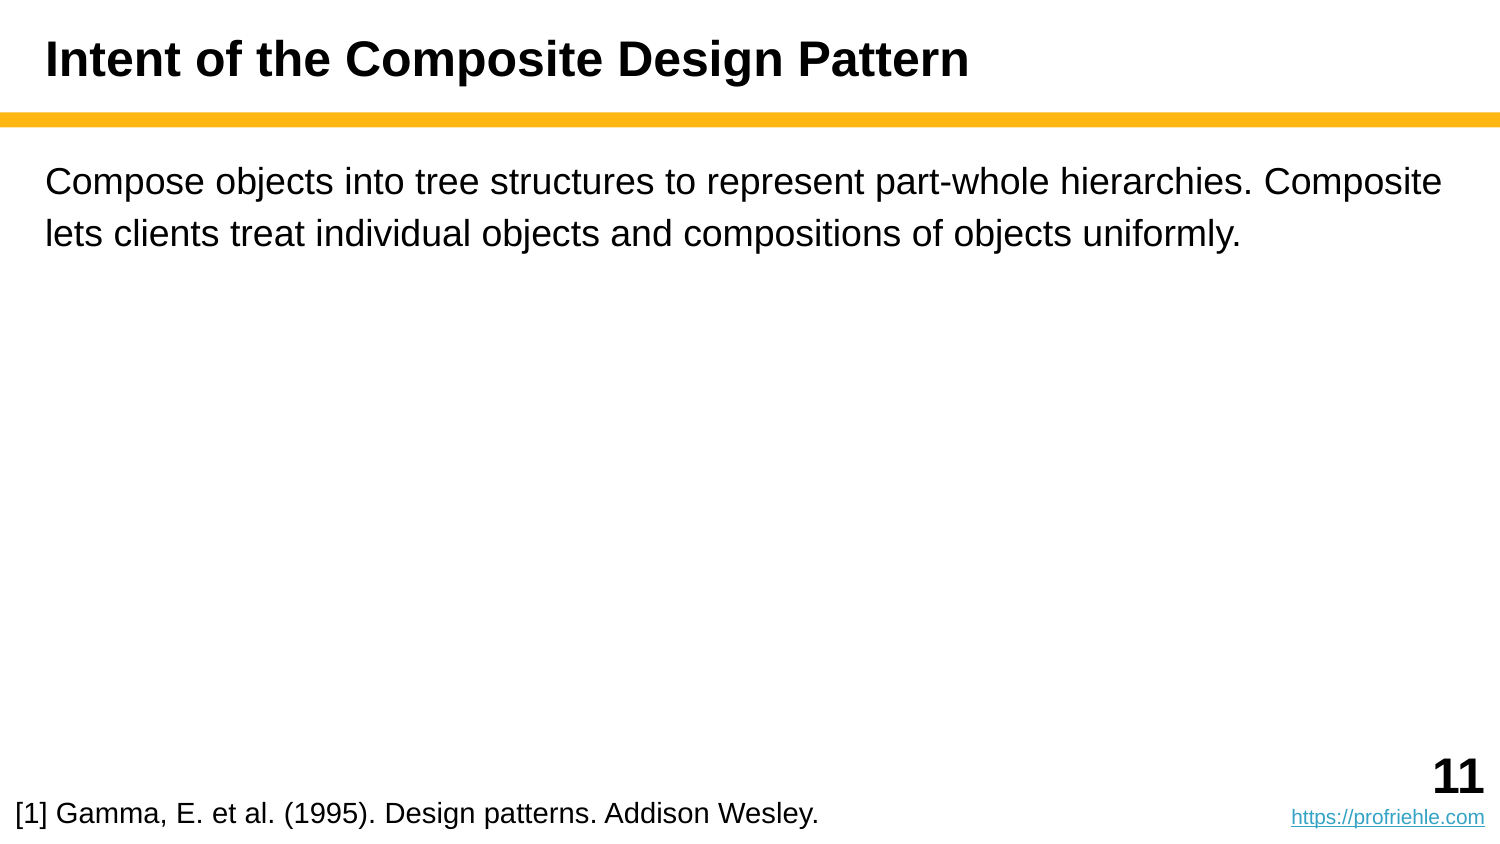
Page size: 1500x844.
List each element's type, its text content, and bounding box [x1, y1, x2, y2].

title Intent of the Composite Design Pattern [0, 0, 1500, 113]
slide_number ‹#› https://profriehle.com [1200, 693, 1500, 844]
list Compose objects into tree structures to represent part-whole hierarchies. Composite lets clients treat individual objects and compositions of objects uniformly. [45, 150, 1455, 694]
text_box [1] Gamma, E. et al. (1995). Design patterns. Addison Wesley. [0, 694, 1200, 844]
